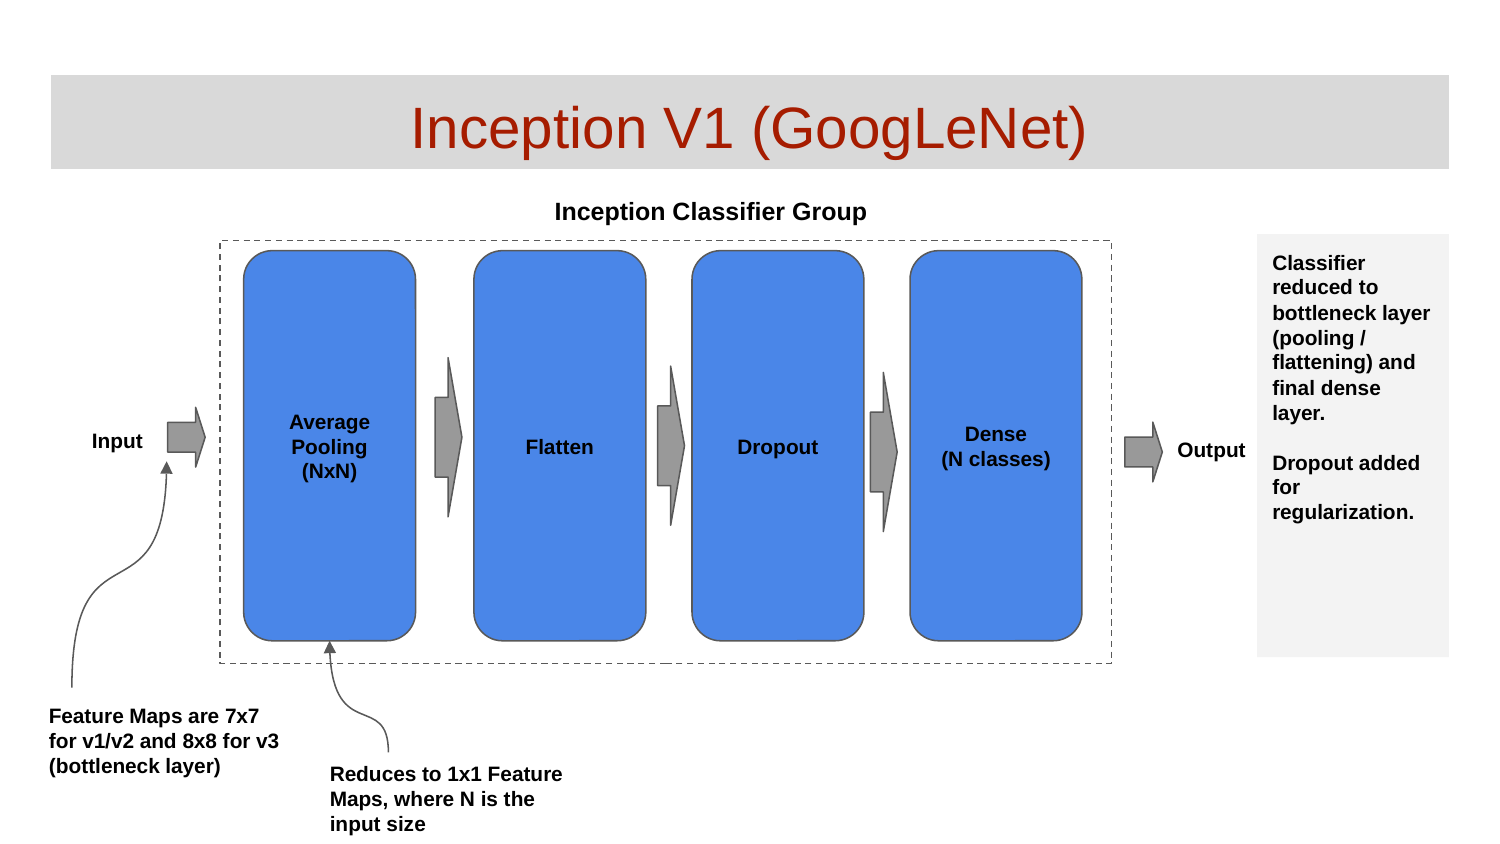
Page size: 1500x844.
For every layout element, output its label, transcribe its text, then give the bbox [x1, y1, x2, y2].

text_box Dropout [692, 250, 864, 641]
text_box [168, 407, 206, 468]
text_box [302, 666, 416, 727]
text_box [5, 526, 233, 622]
text_box Flatten [473, 250, 646, 641]
text_box Feature Maps are 7x7 for v1/v2 and 8x8 for v3 (bottleneck layer) [33, 687, 302, 787]
title Inception V1 (GoogLeNet) [51, 75, 1449, 169]
text_box Dense (N classes) [910, 250, 1082, 641]
text_box [220, 240, 1112, 664]
text_box Output [1162, 421, 1257, 470]
text_box [1124, 422, 1162, 482]
text_box [870, 372, 898, 532]
text_box [657, 366, 685, 526]
text_box [435, 357, 462, 517]
text_box Reduces to 1x1 Feature Maps, where N is the input size [314, 745, 583, 844]
text_box Input [76, 413, 168, 462]
text_box Average Pooling (NxN) [243, 250, 416, 641]
text_box Inception Classifier Group [539, 180, 890, 240]
text_box Classifier reduced to bottleneck layer (pooling / flattening) and final dense layer. Dropout added for regularization. [1257, 234, 1449, 658]
